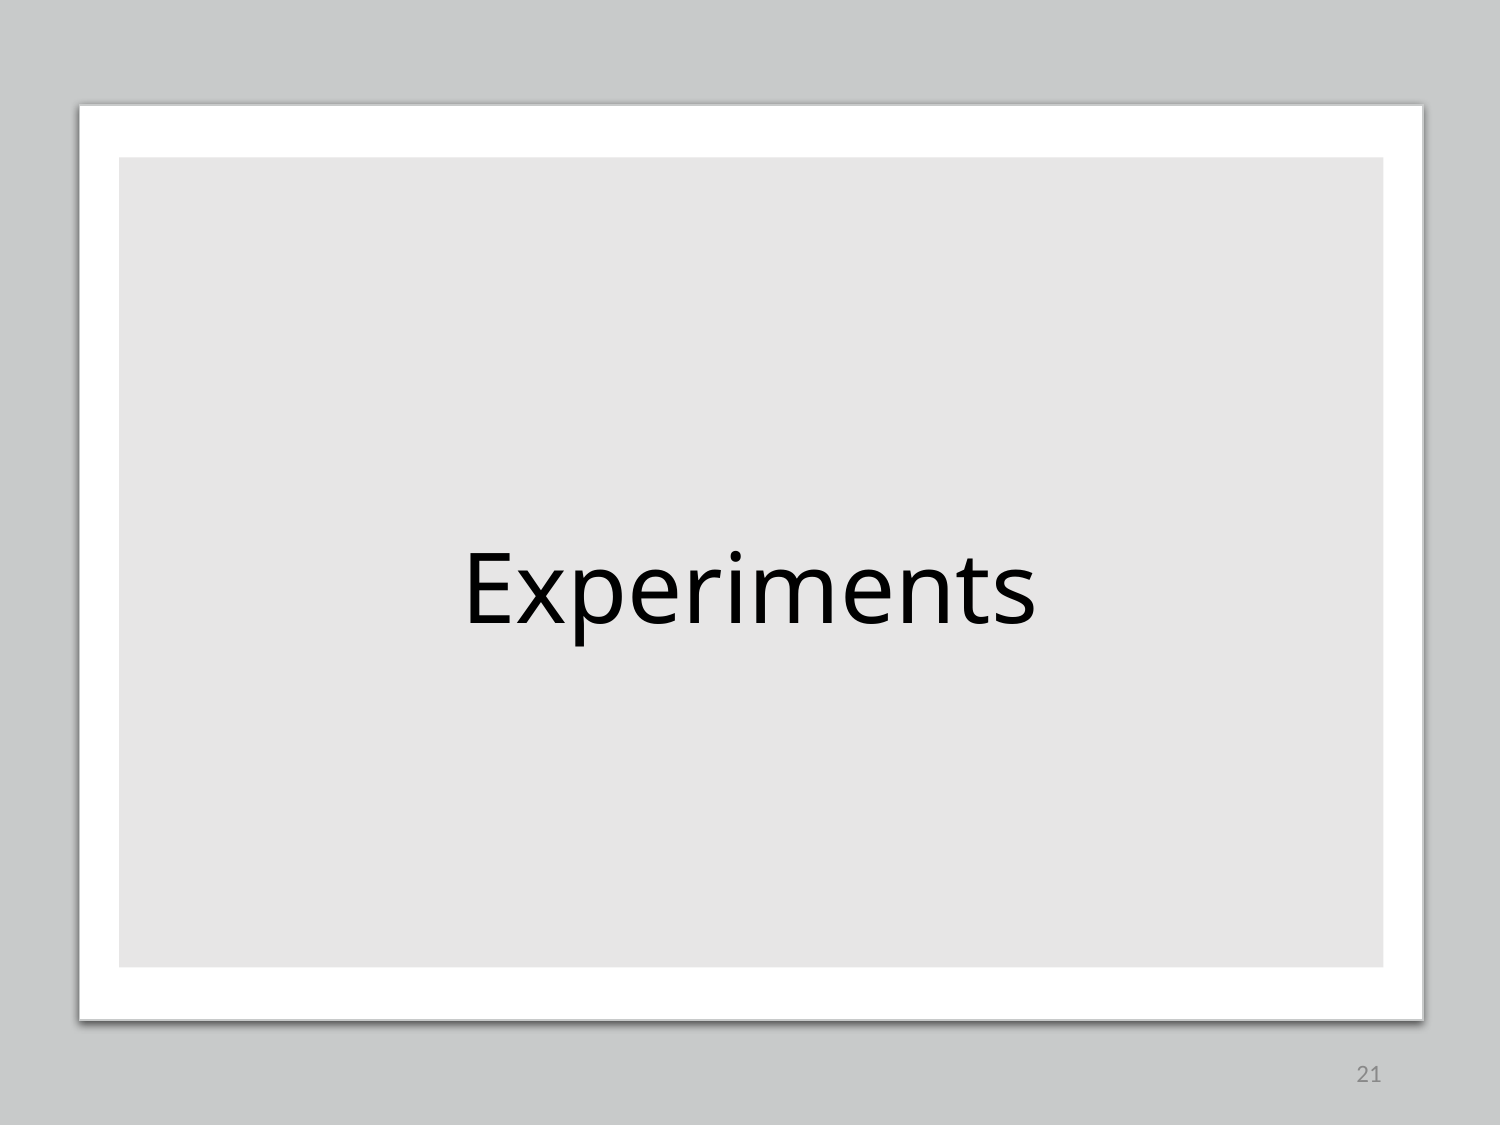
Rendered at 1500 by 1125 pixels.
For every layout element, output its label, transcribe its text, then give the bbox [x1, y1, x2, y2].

text_box [118, 156, 1385, 968]
slide_number 21 [1059, 1042, 1397, 1103]
text_box [79, 104, 1424, 1021]
text_box [0, 0, 1500, 1125]
title Experiments [187, 225, 1313, 653]
